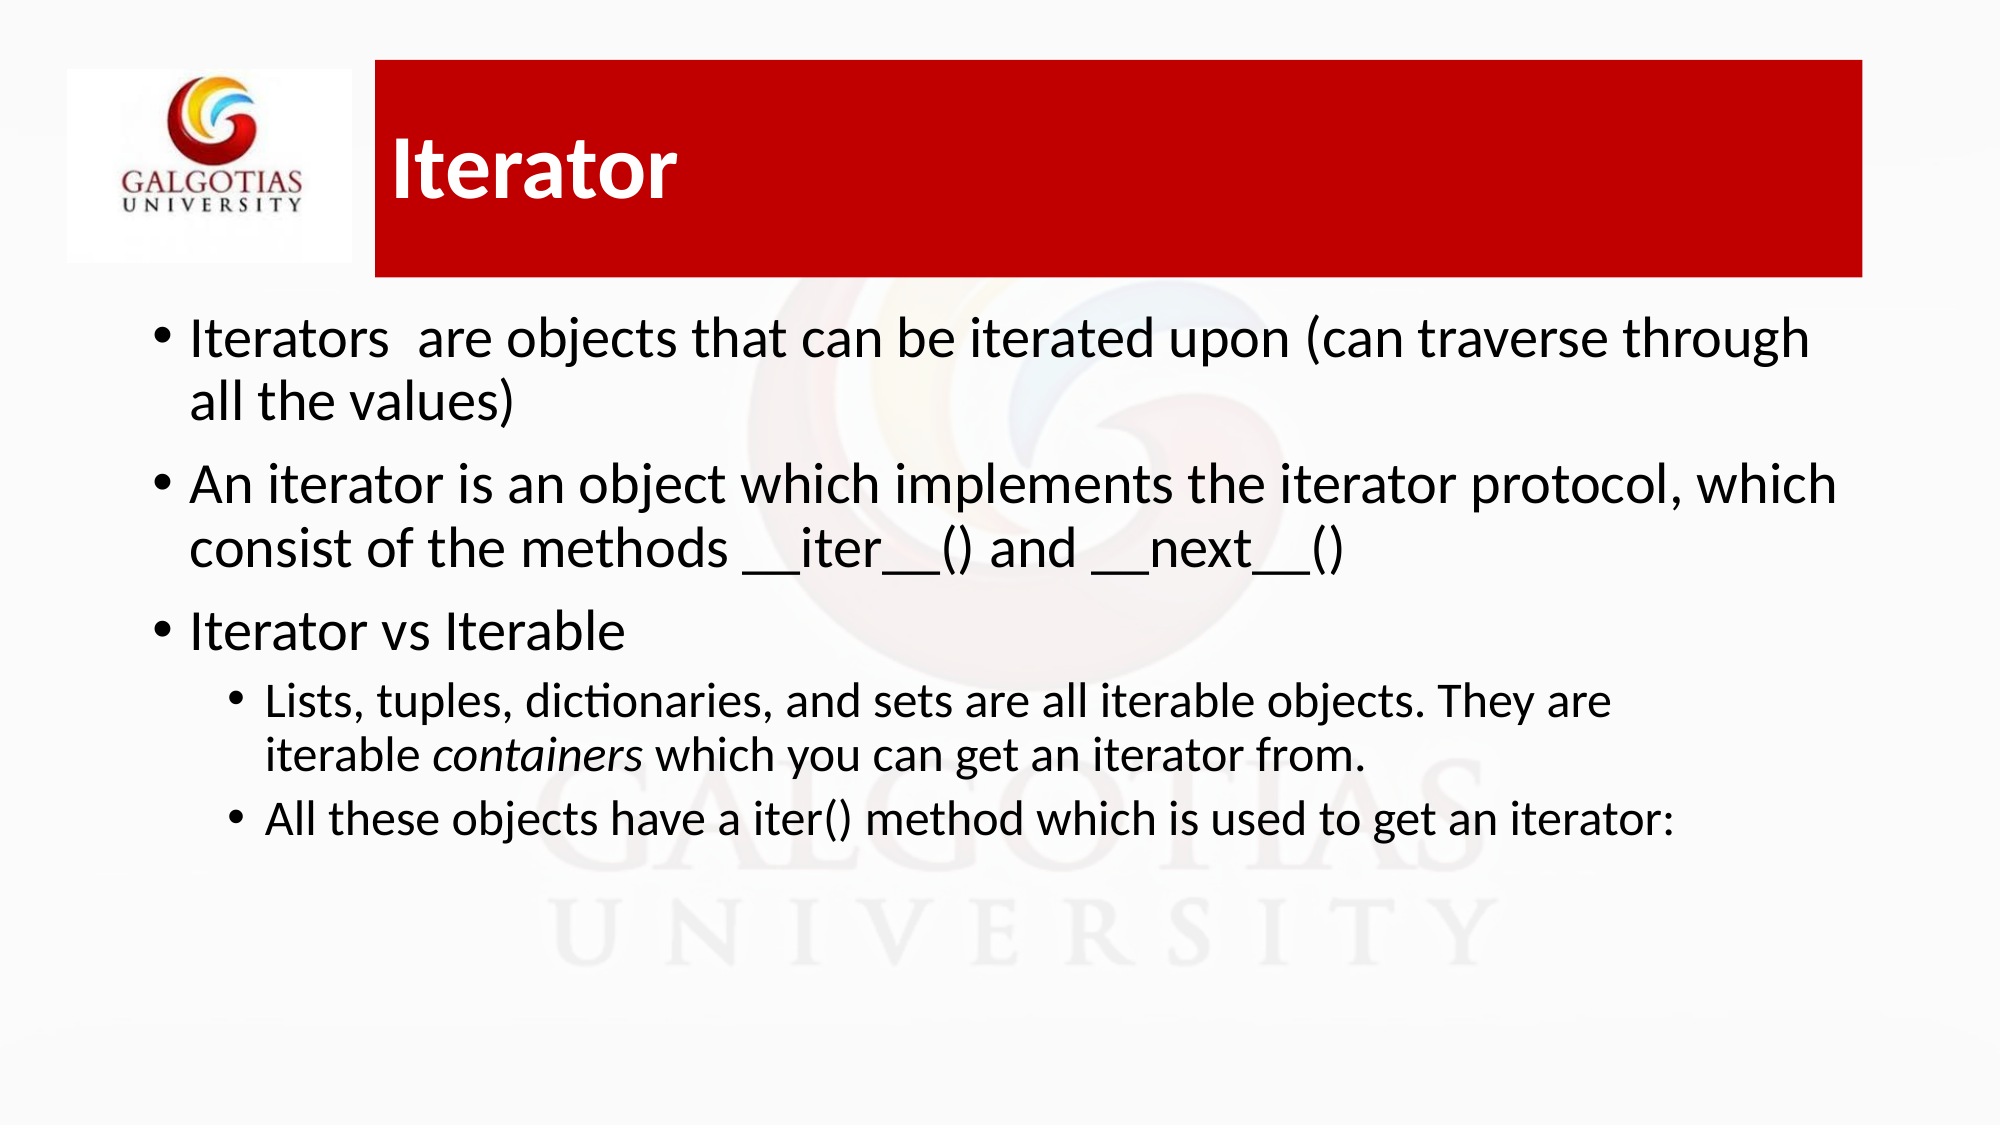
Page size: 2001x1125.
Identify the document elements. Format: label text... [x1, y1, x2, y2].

picture [67, 69, 352, 263]
title Iterator [375, 59, 1863, 278]
list Iterators are objects that can be iterated upon (can traverse through all the values) An iterator is an object which implements the iterator protocol, which consist of the methods __iter__() and __next__() Iterator vs Iterable Lists, tuples, dictionaries, and sets are all iterable objects. They are iterable containers which you can get an iterator from. All these objects have a iter() method which is used to get an iterator: [137, 299, 1863, 1014]
